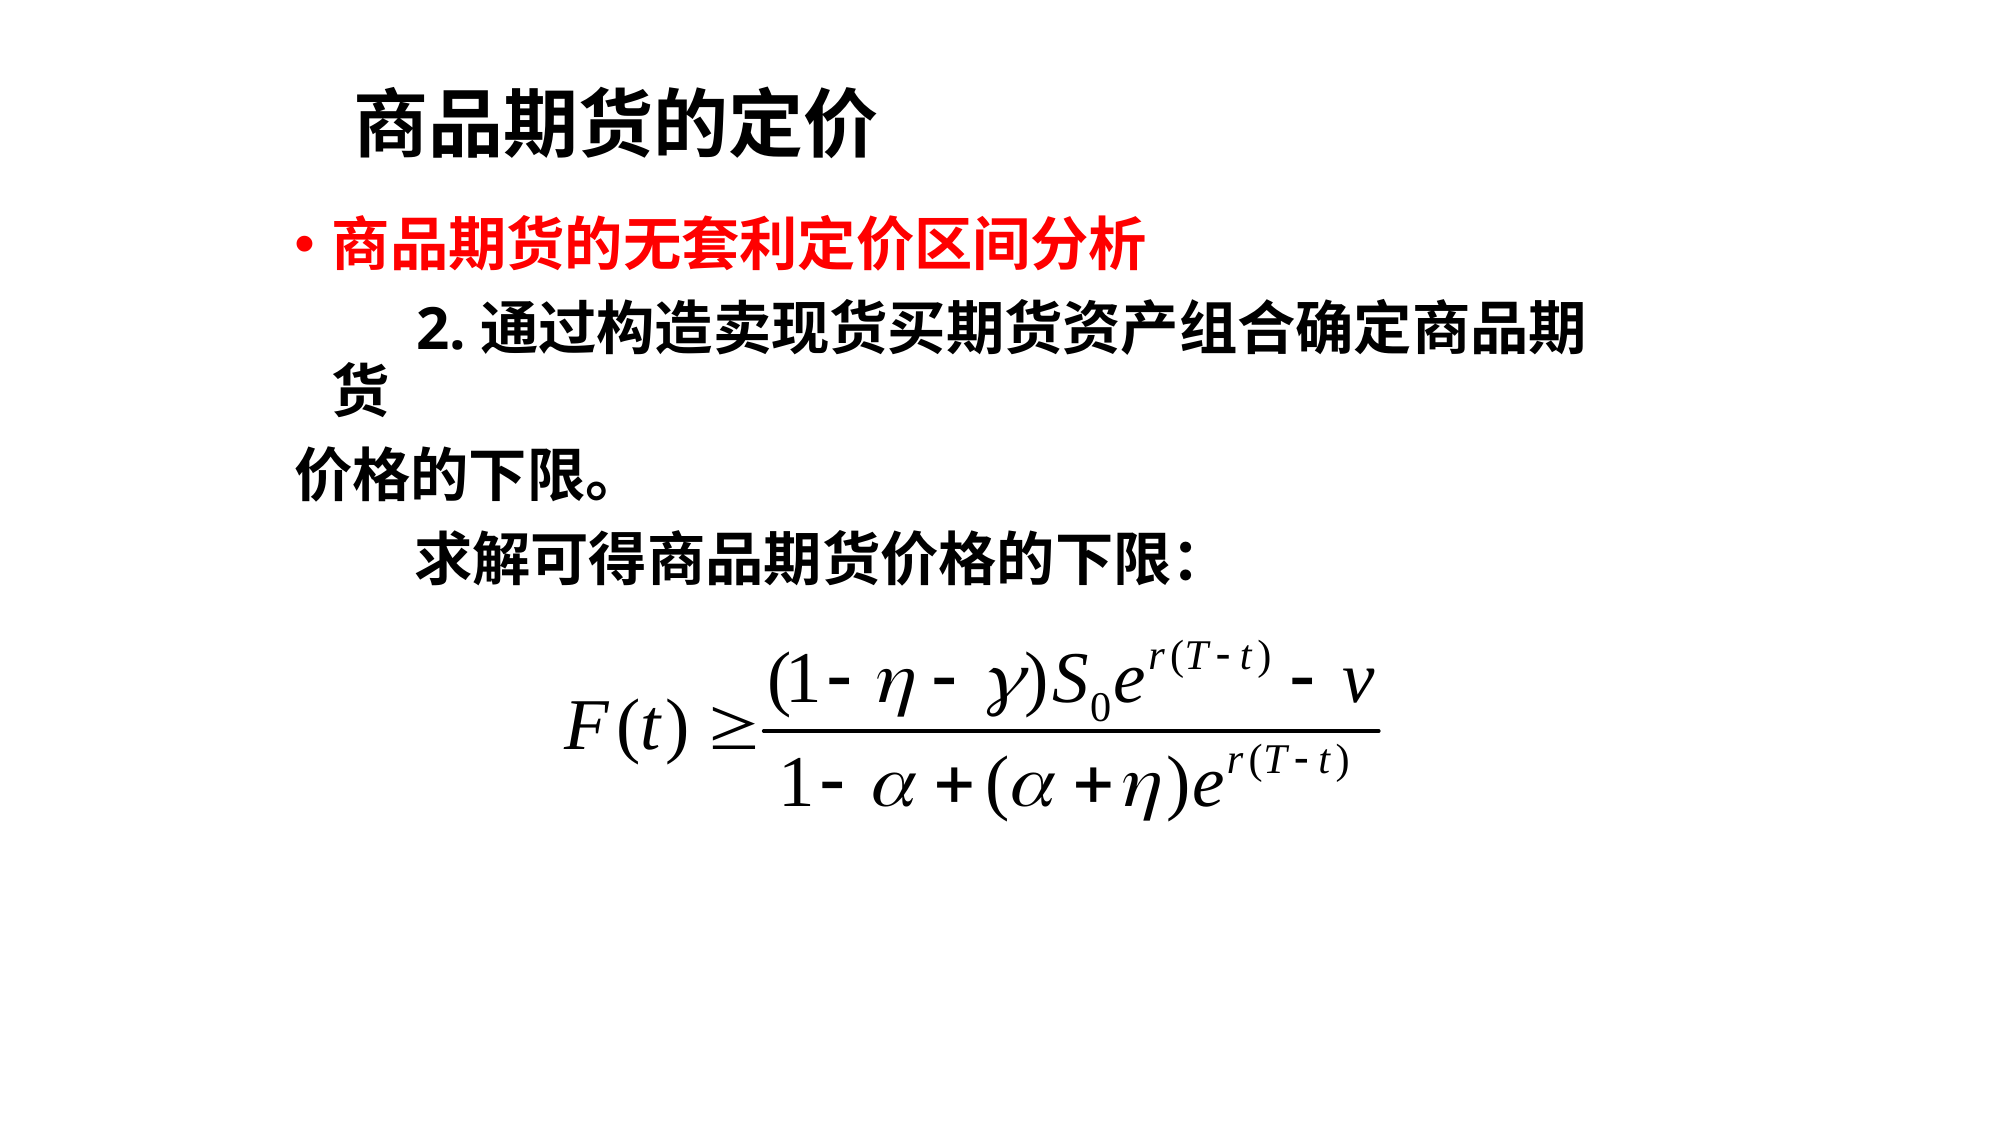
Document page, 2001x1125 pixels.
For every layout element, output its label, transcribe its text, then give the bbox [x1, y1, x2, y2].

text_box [551, 621, 1396, 835]
text_box 商品期货的定价 [338, 66, 1564, 174]
list 商品期货的无套利定价区间分析 2.通过构造卖现货买期货资产组合确定商品期货 价格的下限。 求解可得商品期货价格的下限： [279, 208, 1650, 1035]
